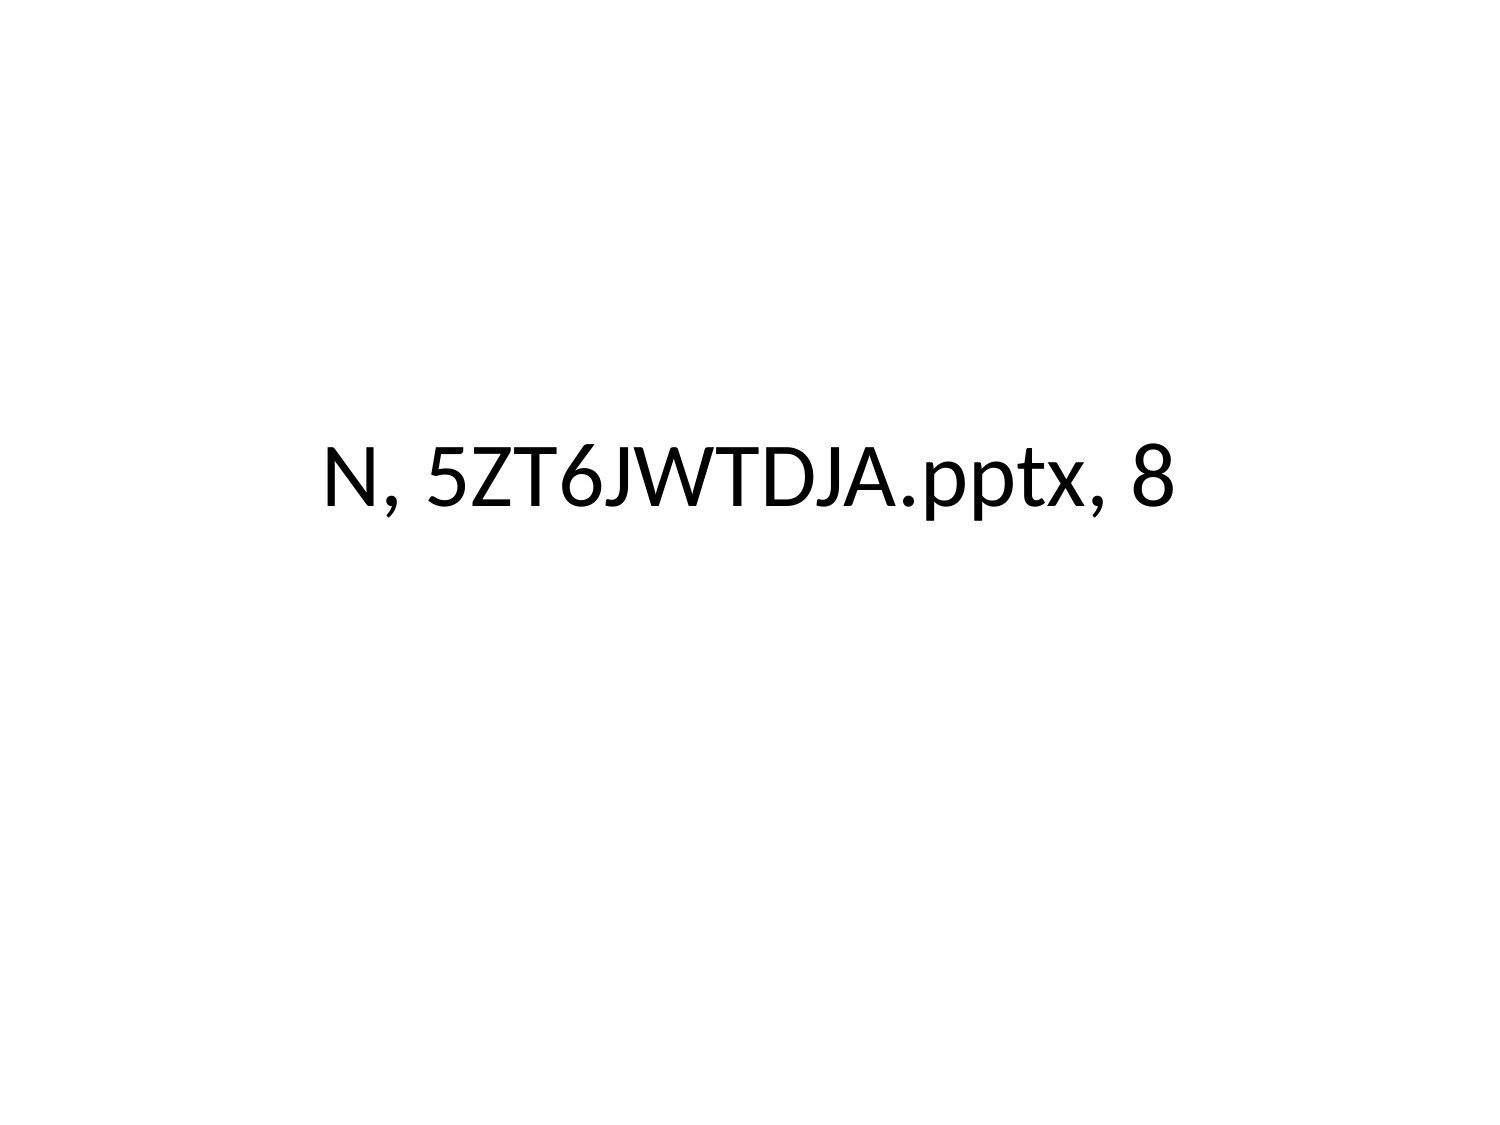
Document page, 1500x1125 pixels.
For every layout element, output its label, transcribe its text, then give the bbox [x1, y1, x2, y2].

title N, 5ZT6JWTDJA.pptx, 8 [112, 349, 1388, 591]
